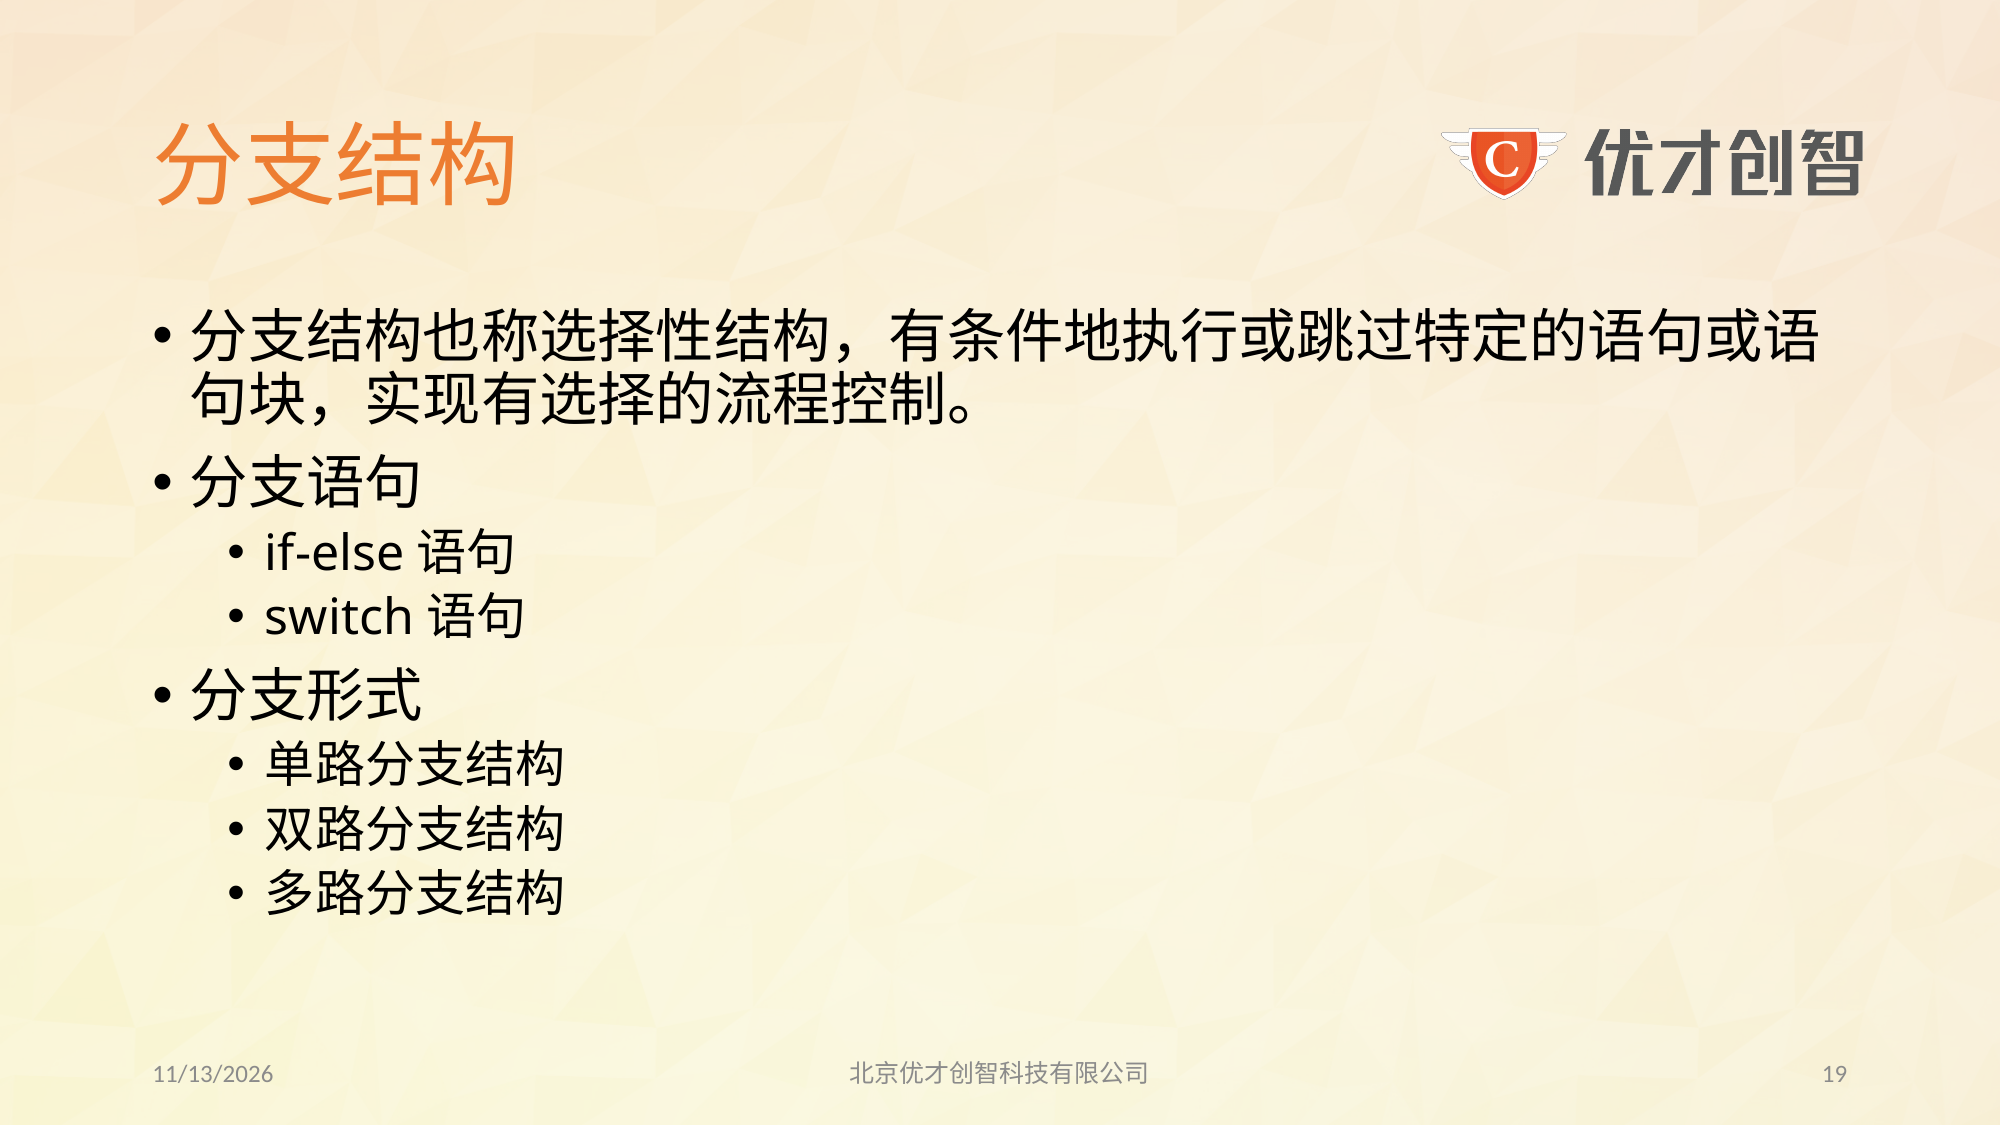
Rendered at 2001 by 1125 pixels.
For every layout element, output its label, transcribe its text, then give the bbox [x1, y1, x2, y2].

footer 北京优才创智科技有限公司 [662, 1042, 1338, 1103]
list 分支结构也称选择性结构，有条件地执行或跳过特定的语句或语句块，实现有选择的流程控制。 分支语句 if-else语句 switch语句 分支形式 单路分支结构 双路分支结构 多路分支结构 [137, 299, 1863, 1014]
picture [1441, 128, 1863, 200]
title 分支结构 [137, 59, 1441, 278]
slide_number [137, 1042, 588, 1103]
slide_number 18 [1412, 1042, 1863, 1103]
